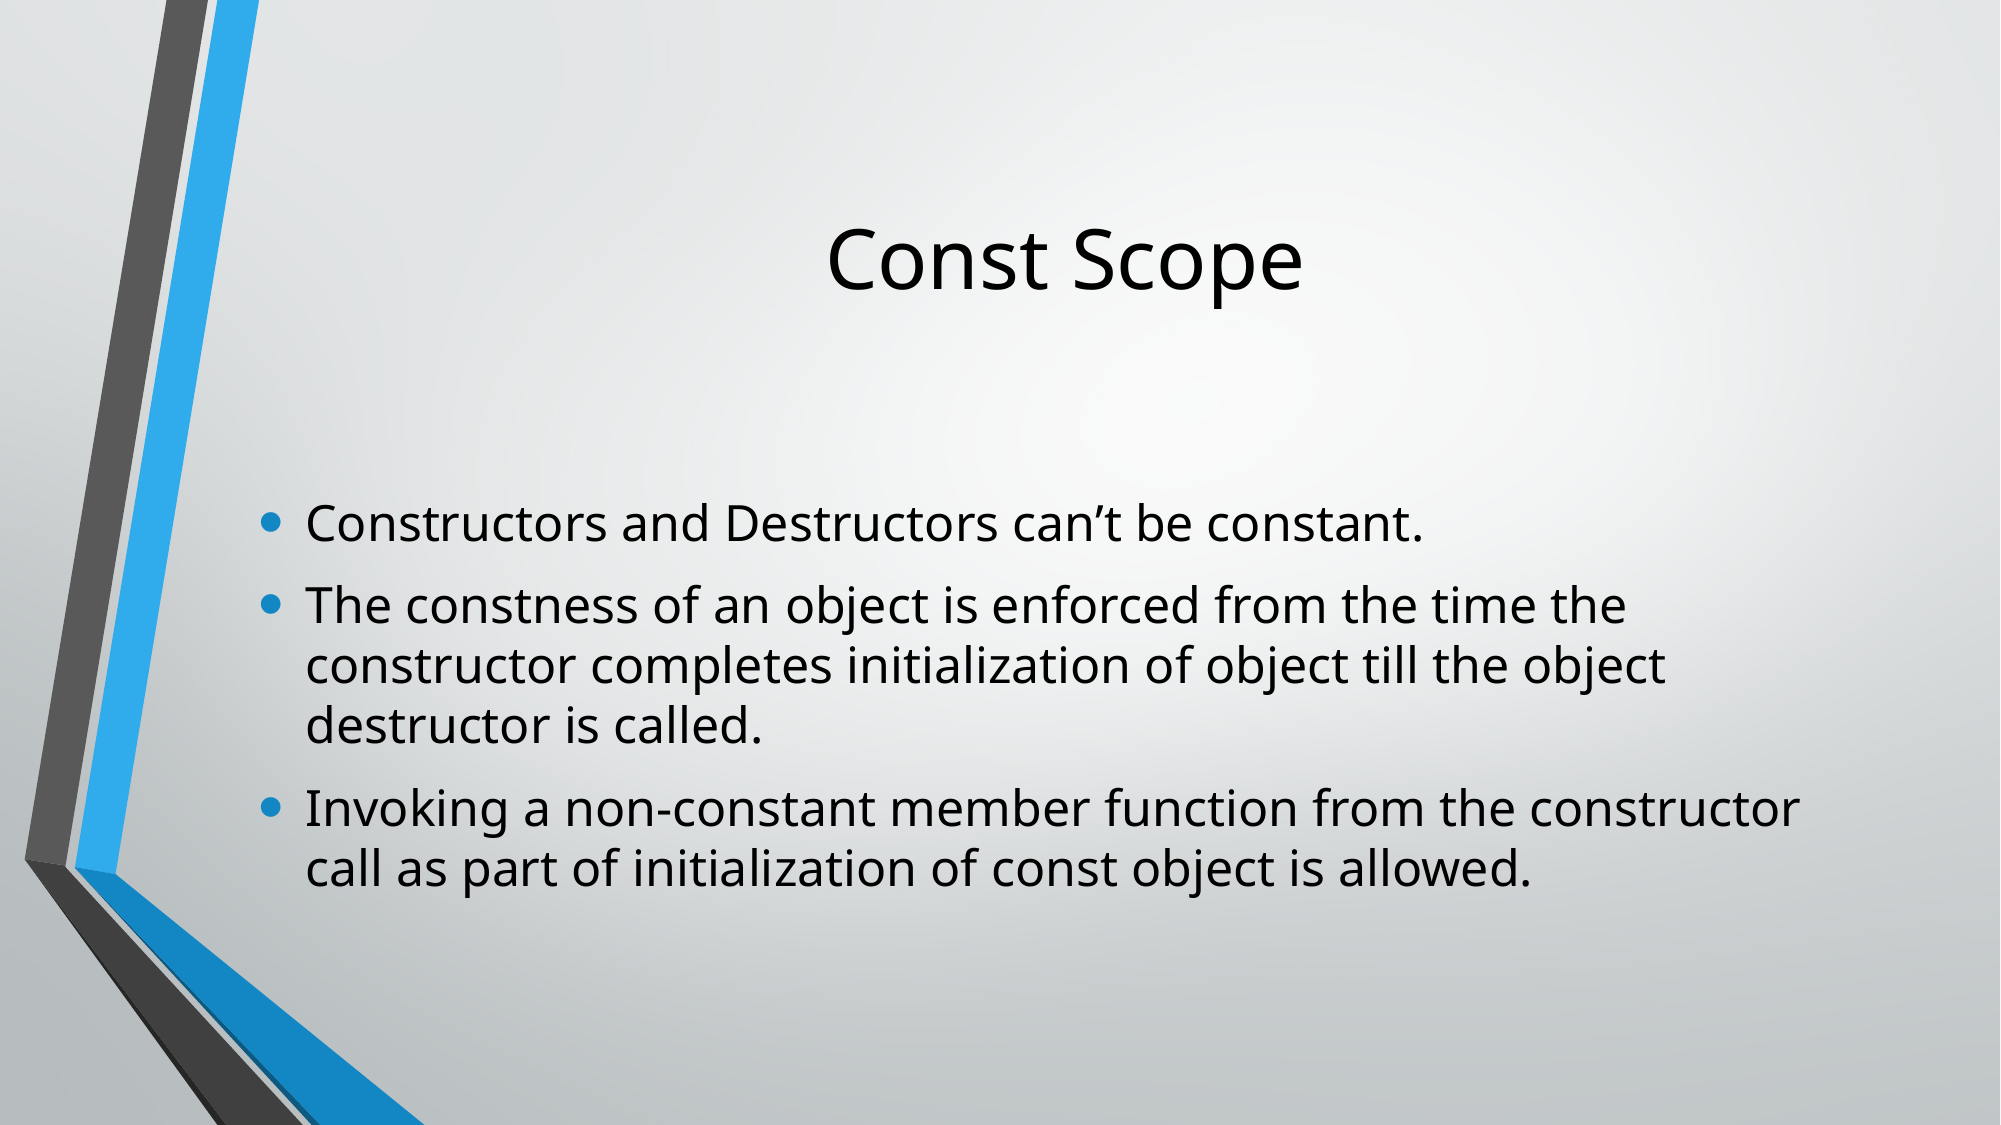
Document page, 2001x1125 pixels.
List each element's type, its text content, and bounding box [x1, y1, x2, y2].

title Const Scope [243, 112, 1887, 400]
list Constructors and Destructors can’t be constant. The constness of an object is enforced from the time the constructor completes initialization of object till the object destructor is called. Invoking a non-constant member function from the constructor call as part of initialization of const object is allowed. [243, 437, 1887, 950]
